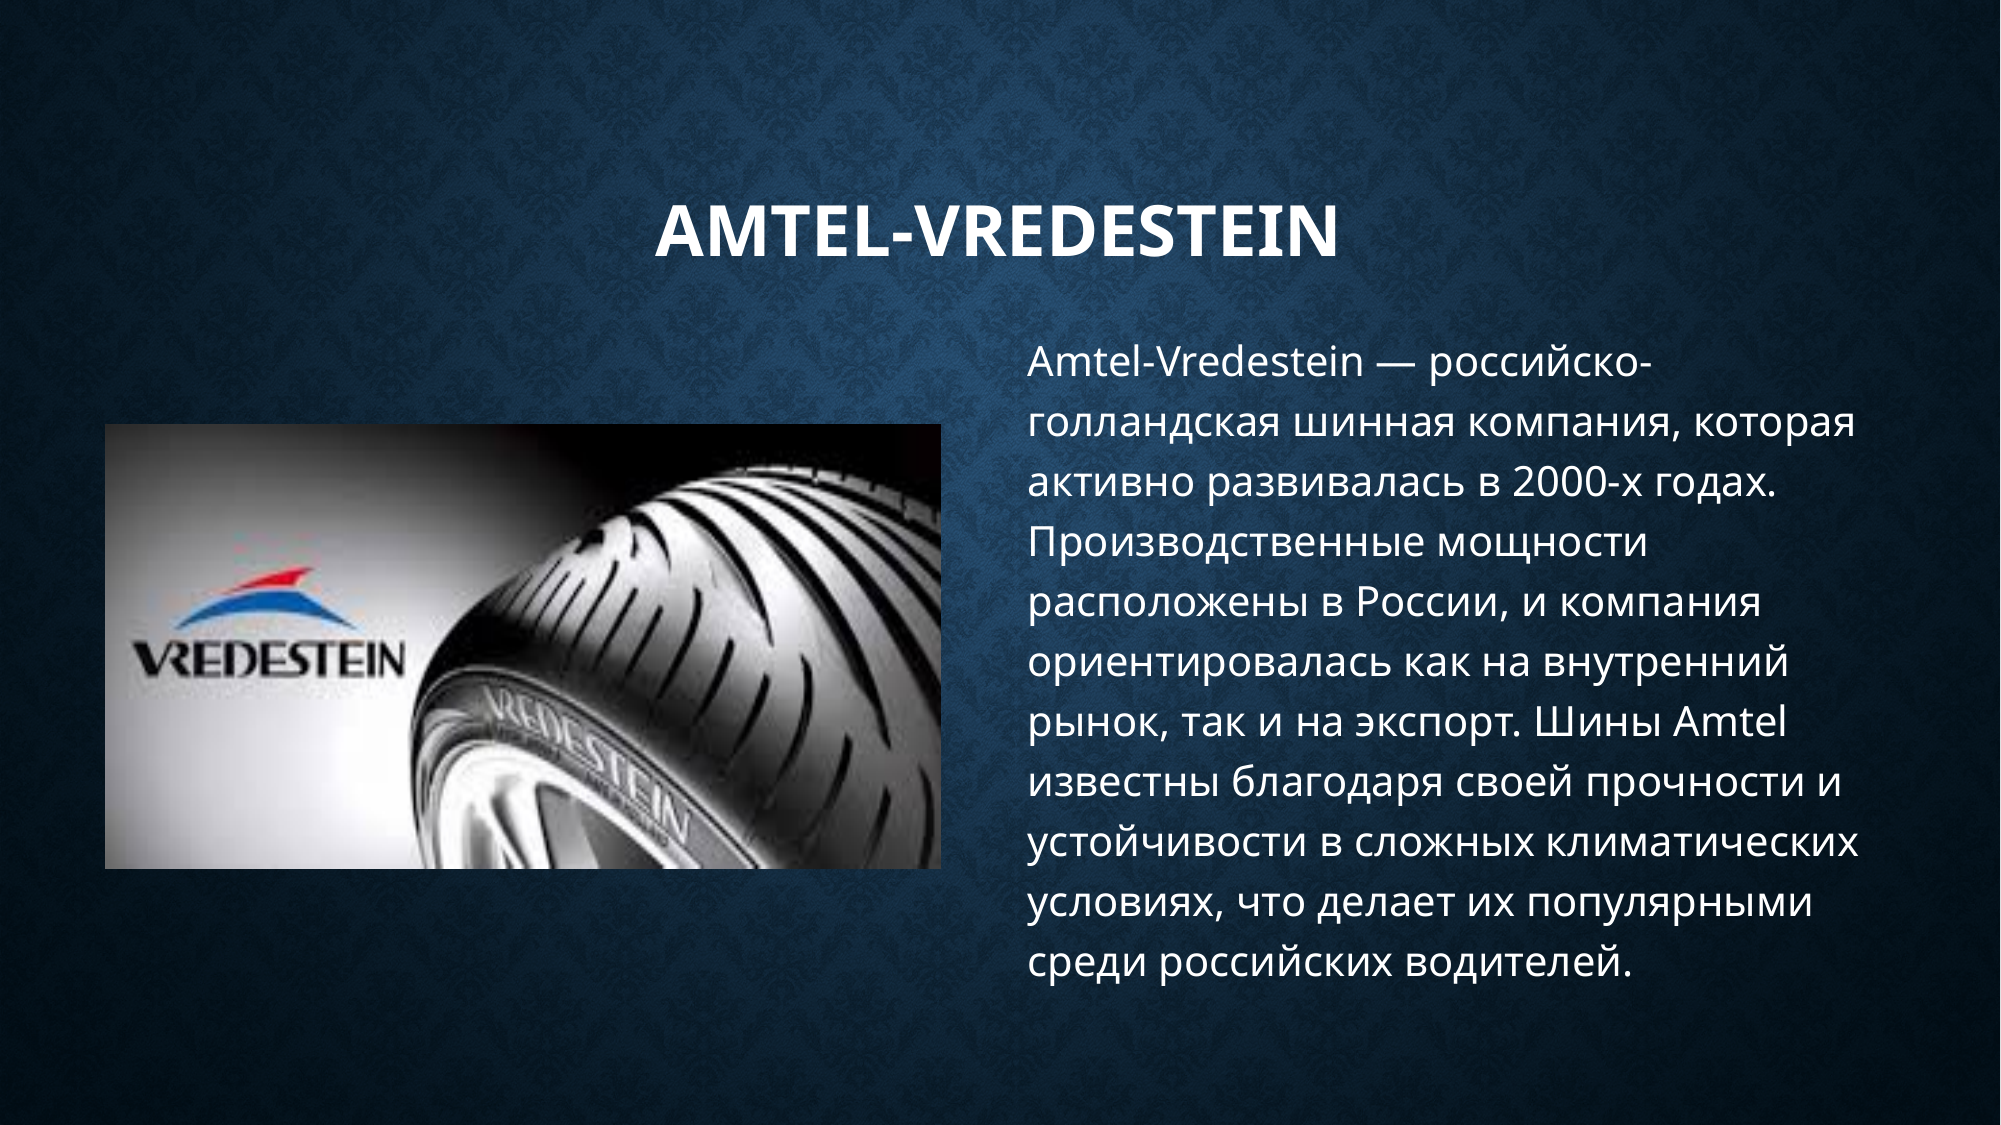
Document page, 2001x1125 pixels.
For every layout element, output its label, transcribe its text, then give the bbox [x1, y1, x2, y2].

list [104, 423, 942, 869]
list Amtel-Vredestein — российско-голландская шинная компания, которая активно развивалась в 2000-х годах. Производственные мощности расположены в России, и компания ориентировалась как на внутренний рынок, так и на экспорт. Шины Amtel известны благодаря своей прочности и устойчивости в сложных климатических условиях, что делает их популярными среди российских водителей. [1012, 317, 1895, 925]
title Amtel-Vredestein [149, 125, 1849, 343]
